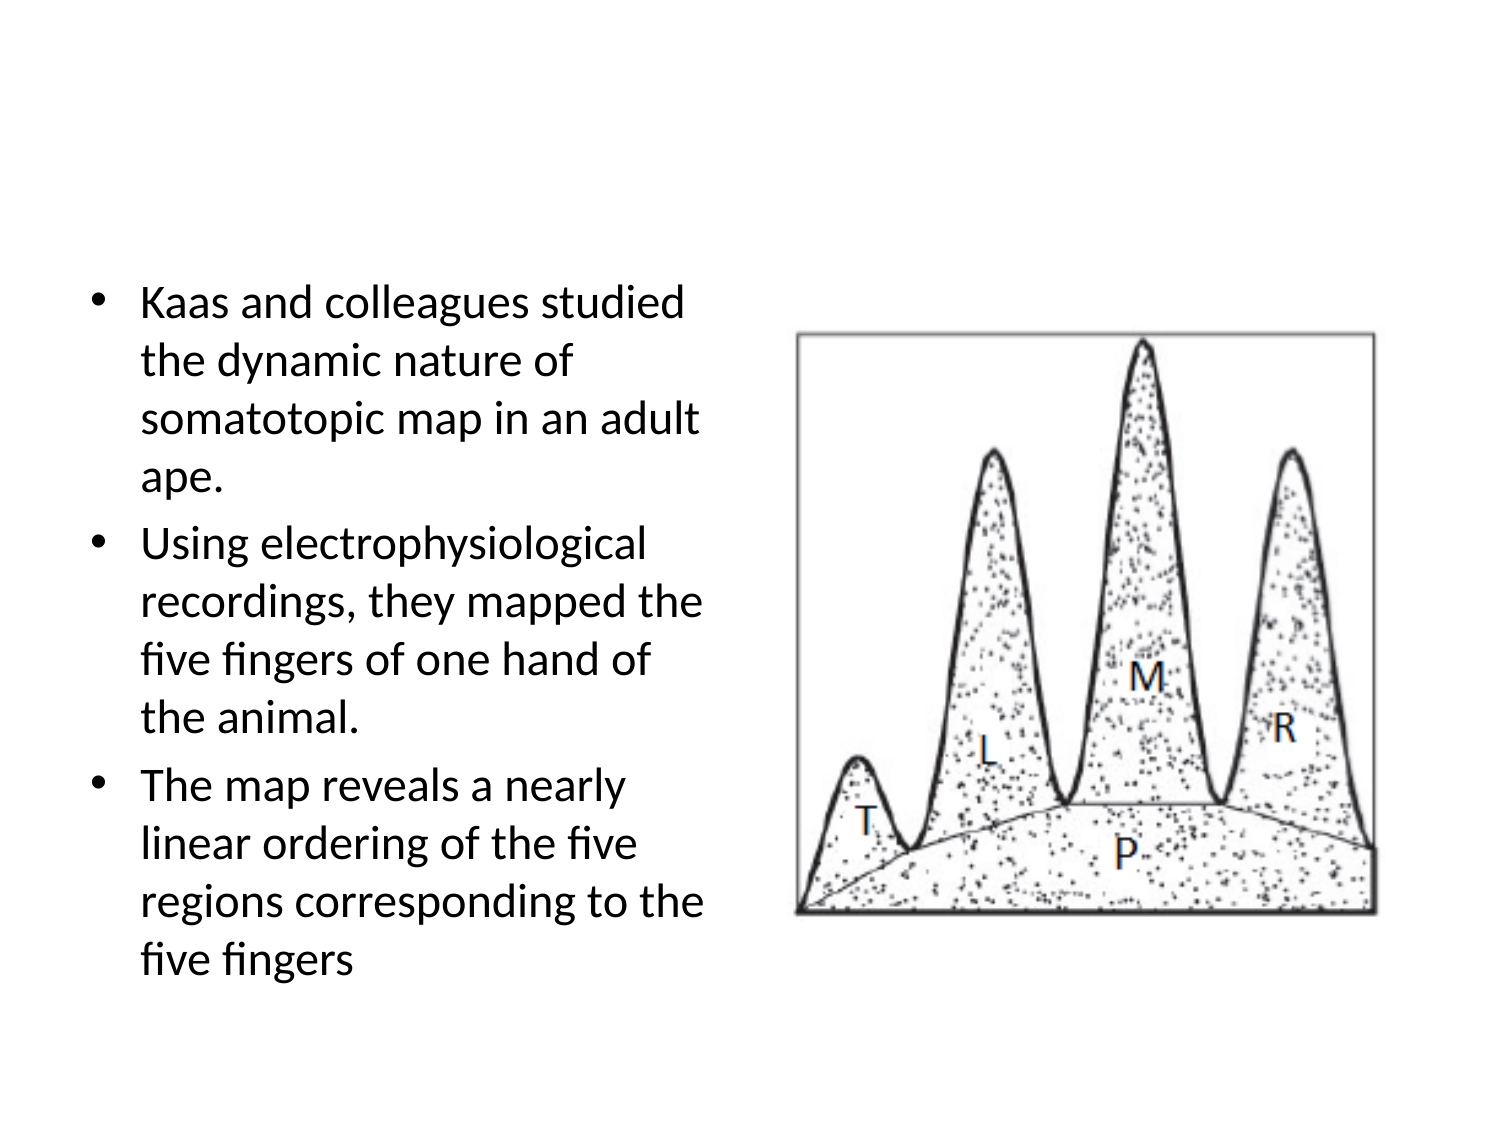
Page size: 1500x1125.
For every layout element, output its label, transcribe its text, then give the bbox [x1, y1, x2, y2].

picture [787, 324, 1388, 930]
list Kaas and colleagues studied the dynamic nature of somatotopic map in an adult ape. Using electrophysiological recordings, they mapped the five fingers of one hand of the animal. The map reveals a nearly linear ordering of the five regions corresponding to the five fingers [75, 262, 738, 1005]
